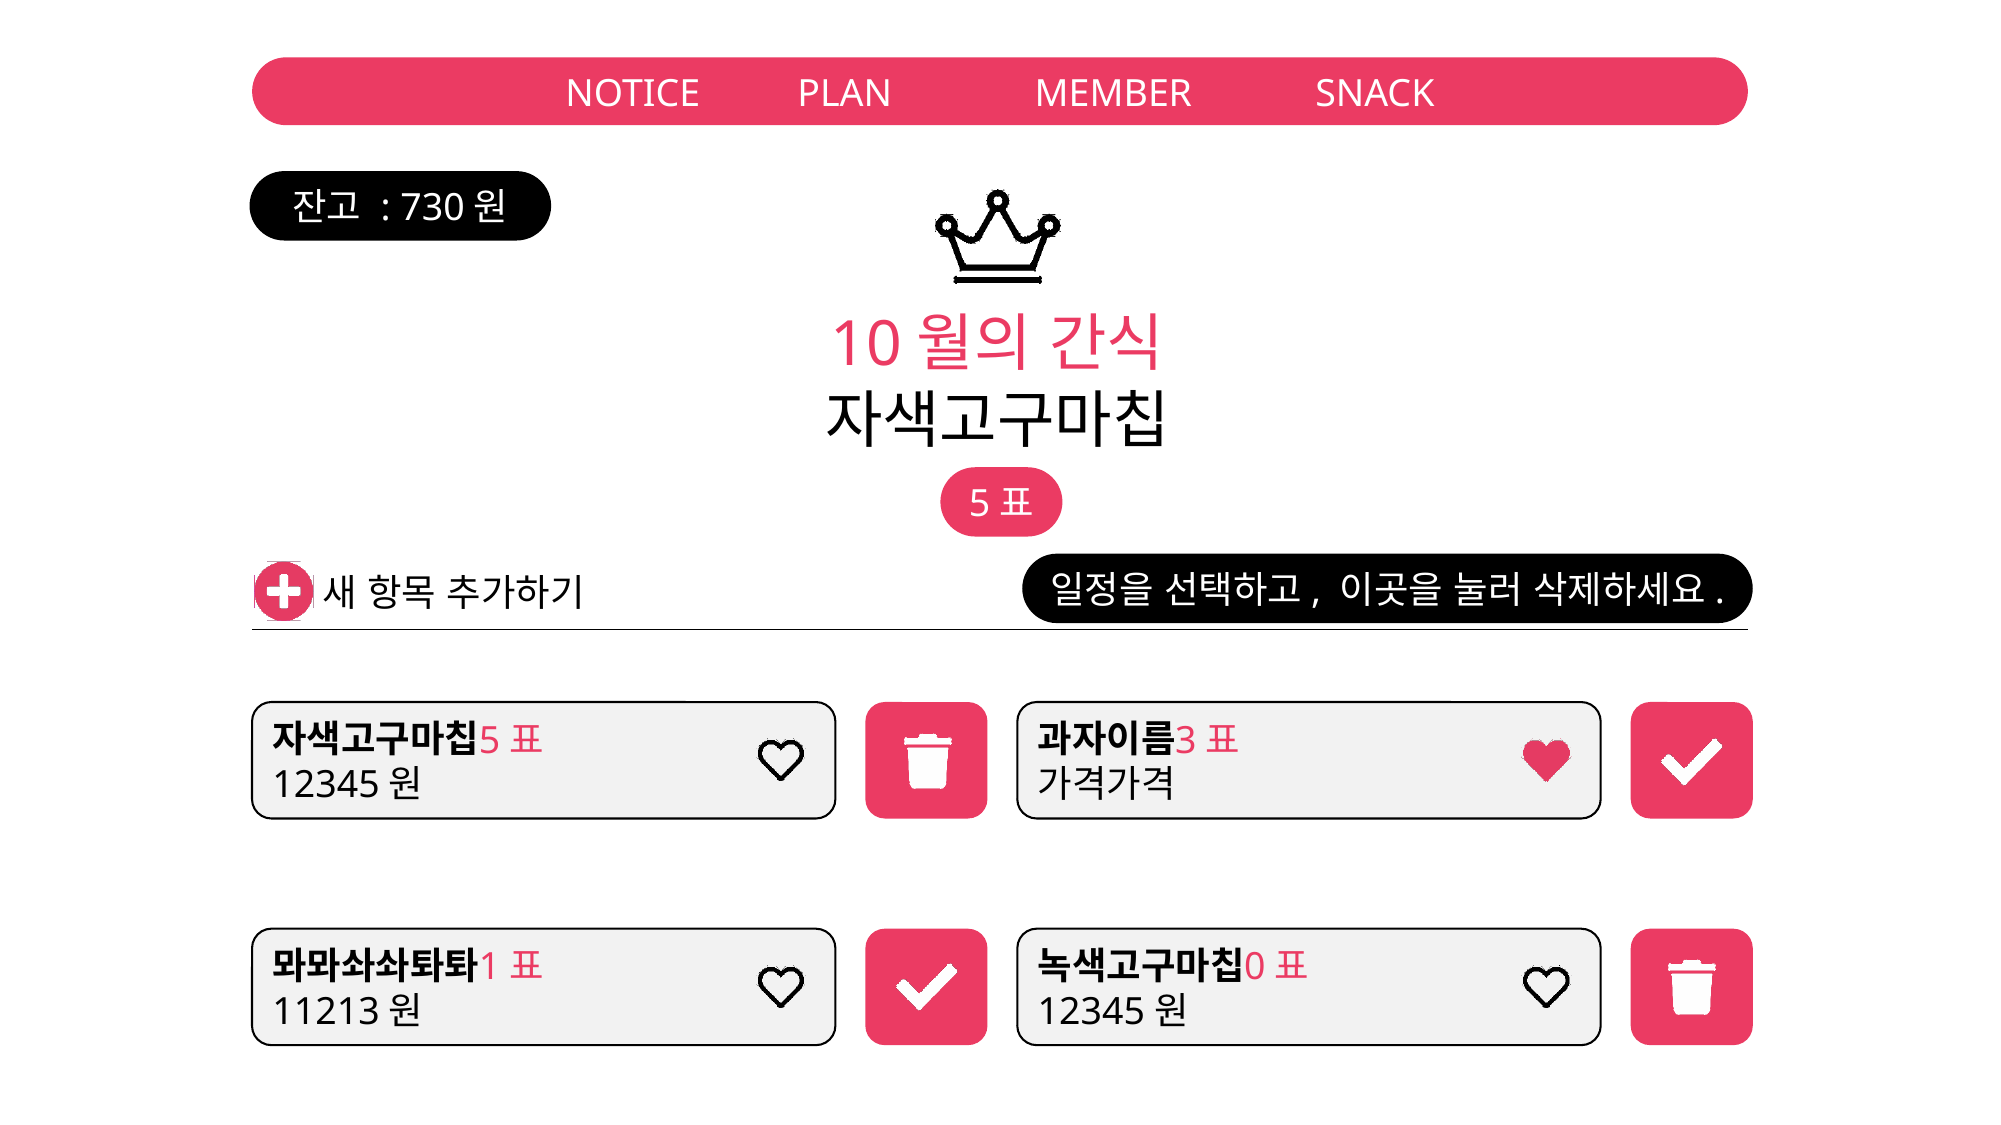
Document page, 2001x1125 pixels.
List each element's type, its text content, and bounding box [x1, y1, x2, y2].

text_box 자색고구마칩 12345원 [250, 700, 837, 820]
picture [1511, 958, 1581, 1016]
picture [923, 171, 1072, 296]
text_box 10월의 간식 [815, 295, 1180, 372]
text_box [864, 927, 989, 1047]
picture [238, 553, 329, 629]
text_box 자색고구마칩 [810, 372, 1185, 463]
text_box 과자이름 가격가격 [1016, 700, 1602, 820]
text_box 잔고 : 730원 [248, 170, 553, 242]
picture [746, 958, 815, 1016]
text_box 5표 [464, 708, 559, 769]
text_box 3표 [1160, 708, 1255, 769]
text_box 5표 [939, 466, 1064, 538]
picture [746, 731, 815, 789]
text_box 1표 [464, 934, 559, 995]
text_box 0표 [1229, 934, 1324, 995]
text_box 녹색고구마칩 12345원 [1016, 927, 1602, 1047]
picture [881, 948, 972, 1025]
text_box 뫄뫄솨솨톼톼 11213원 [250, 927, 837, 1047]
picture [887, 727, 968, 795]
picture [1511, 731, 1581, 790]
text_box [864, 700, 989, 820]
text_box [1629, 927, 1754, 1047]
text_box 새 항목 추가하기 [329, 561, 600, 622]
picture [1646, 723, 1737, 800]
text_box 일정을 선택하고, 이곳을 눌러 삭제하세요. [1021, 552, 1754, 625]
text_box NOTICE PLAN MEMBER SNACK [251, 56, 1749, 127]
text_box [1629, 700, 1754, 820]
picture [1651, 953, 1732, 1021]
